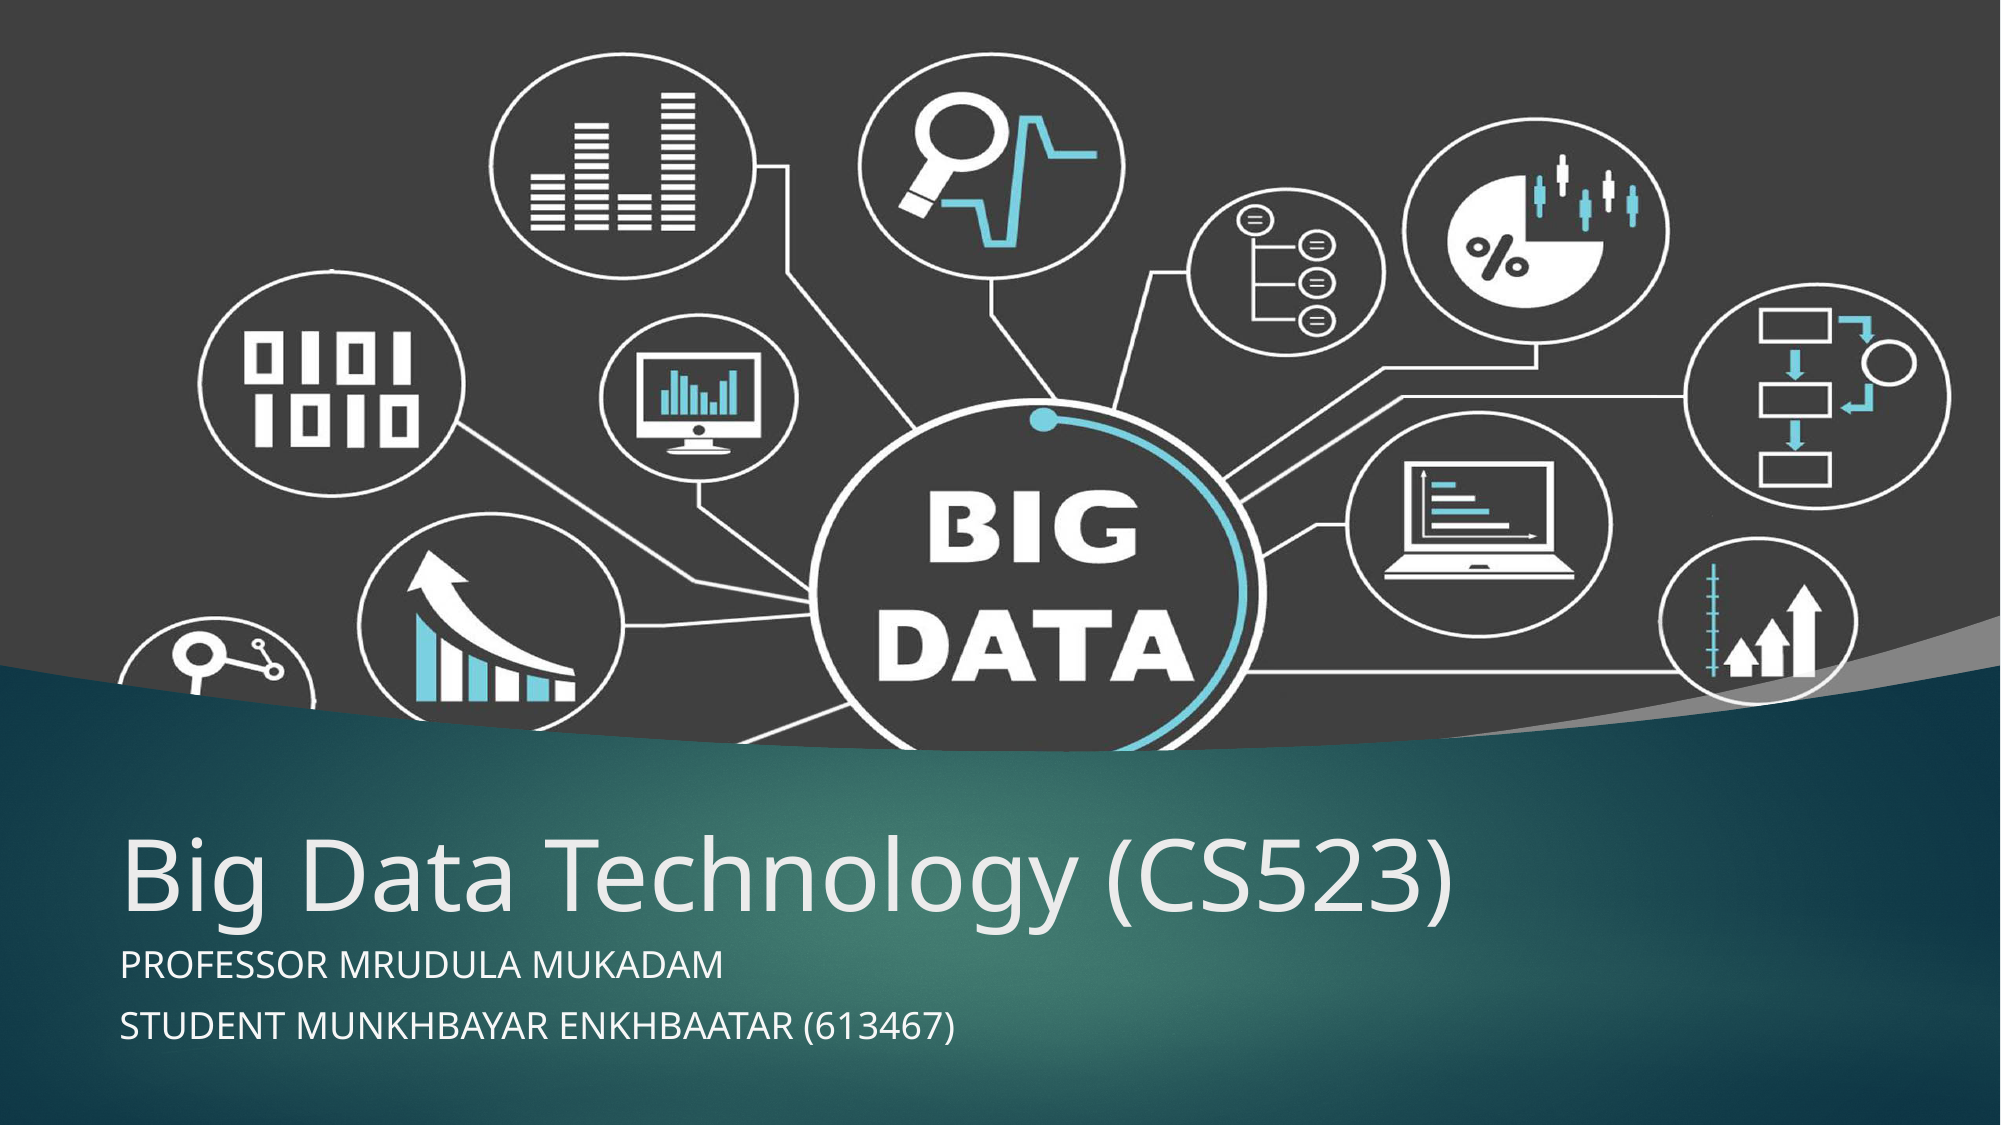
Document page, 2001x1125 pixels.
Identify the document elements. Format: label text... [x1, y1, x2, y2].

subtitle Professor Mrudula Mukadam Student Munkhbayar Enkhbaatar (613467) [104, 938, 1812, 1019]
title Big Data Technology (CS523) [104, 835, 1812, 938]
text_box [0, 835, 2000, 1125]
picture [0, 0, 2000, 824]
